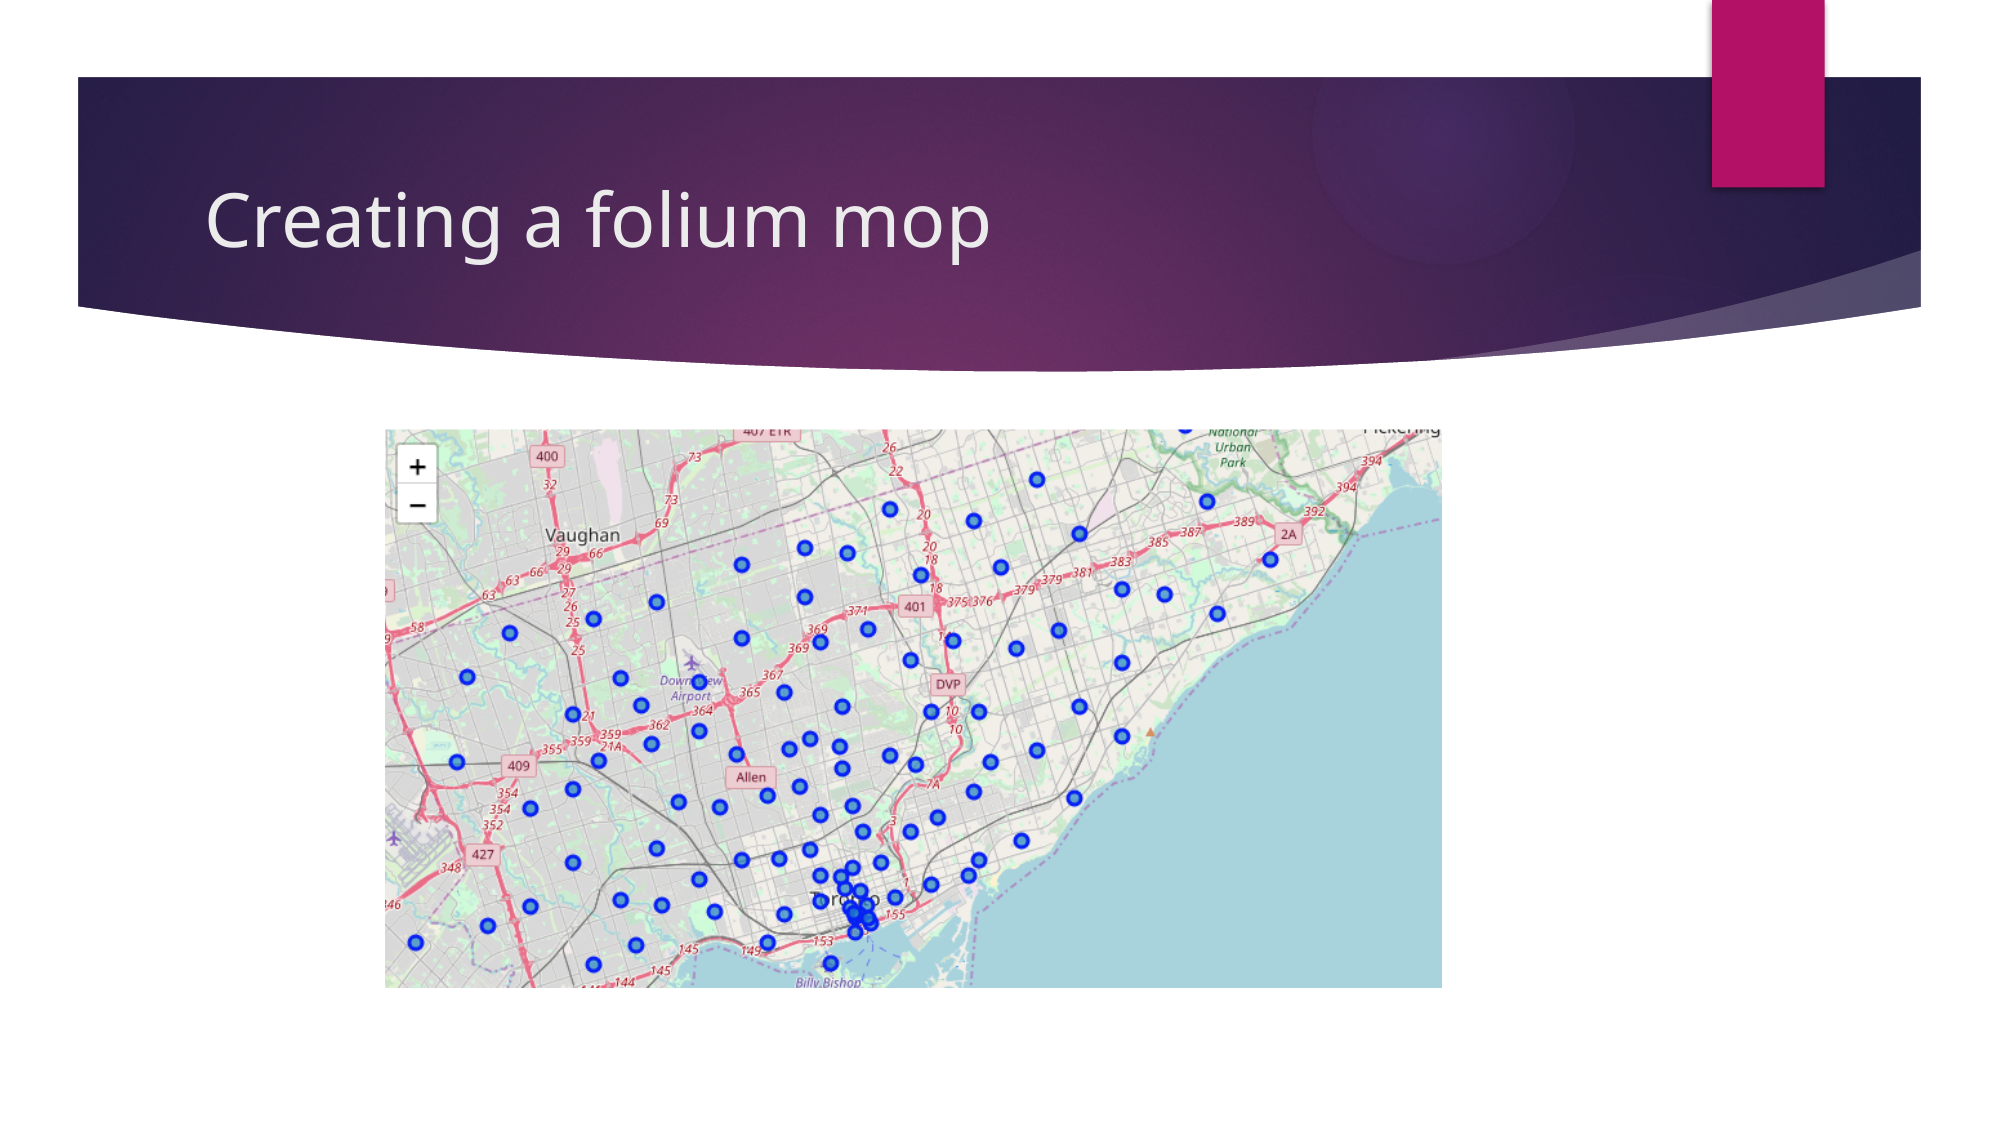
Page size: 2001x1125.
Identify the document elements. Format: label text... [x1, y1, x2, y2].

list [384, 426, 1442, 988]
title Creating a folium mop [189, 159, 1627, 276]
